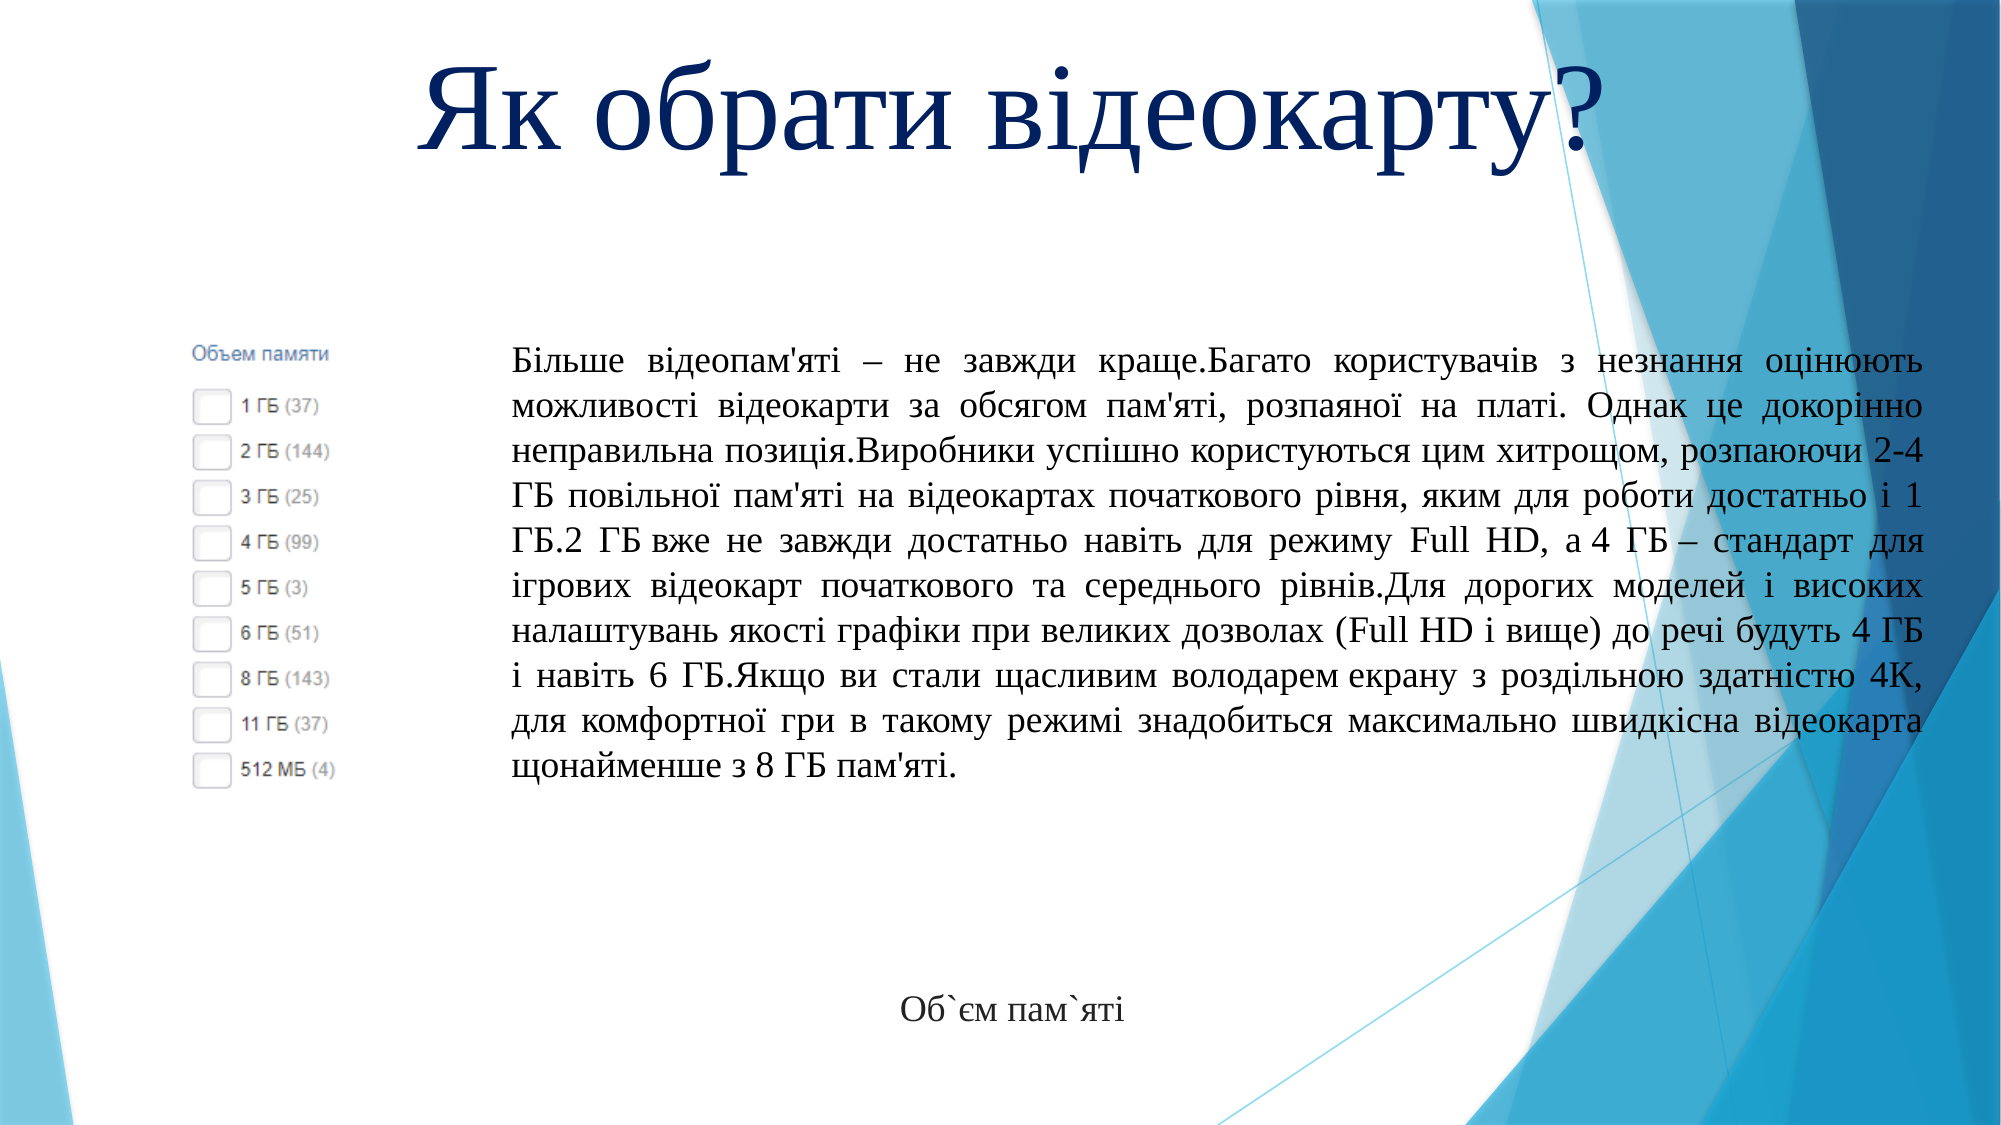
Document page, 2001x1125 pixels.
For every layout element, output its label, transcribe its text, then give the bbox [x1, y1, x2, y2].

text_box Більше відеопам'яті – не завжди краще.Багато користувачів з незнання оцінюють можливості відеокарти за обсягом пам'яті, розпаяної на платі. Однак це докорінно неправильна позиція.Виробники успішно користуються цим хитрощом, розпаюючи 2-4 ГБ повільної пам'яті на відеокартах початкового рівня, яким для роботи достатньо і 1 ГБ.2 ГБ вже не завжди достатньо навіть для режиму Full HD, а 4 ГБ – стандарт для ігрових відеокарт початкового та середнього рівнів.Для дорогих моделей і високих налаштувань якості графіки при великих дозволах (Full HD і вище) до речі будуть 4 ГБ і навіть 6 ГБ.Якщо ви стали щасливим володарем екрану з роздільною здатністю 4К, для комфортної гри в такому режимі знадобиться максимально швидкісна відеокарта щонайменше з 8 ГБ пам'яті. [496, 327, 1940, 793]
text_box Як обрати відеокарту? [36, 17, 1989, 183]
text_box Об`єм пам`яті [885, 976, 1140, 1037]
picture [156, 328, 388, 803]
